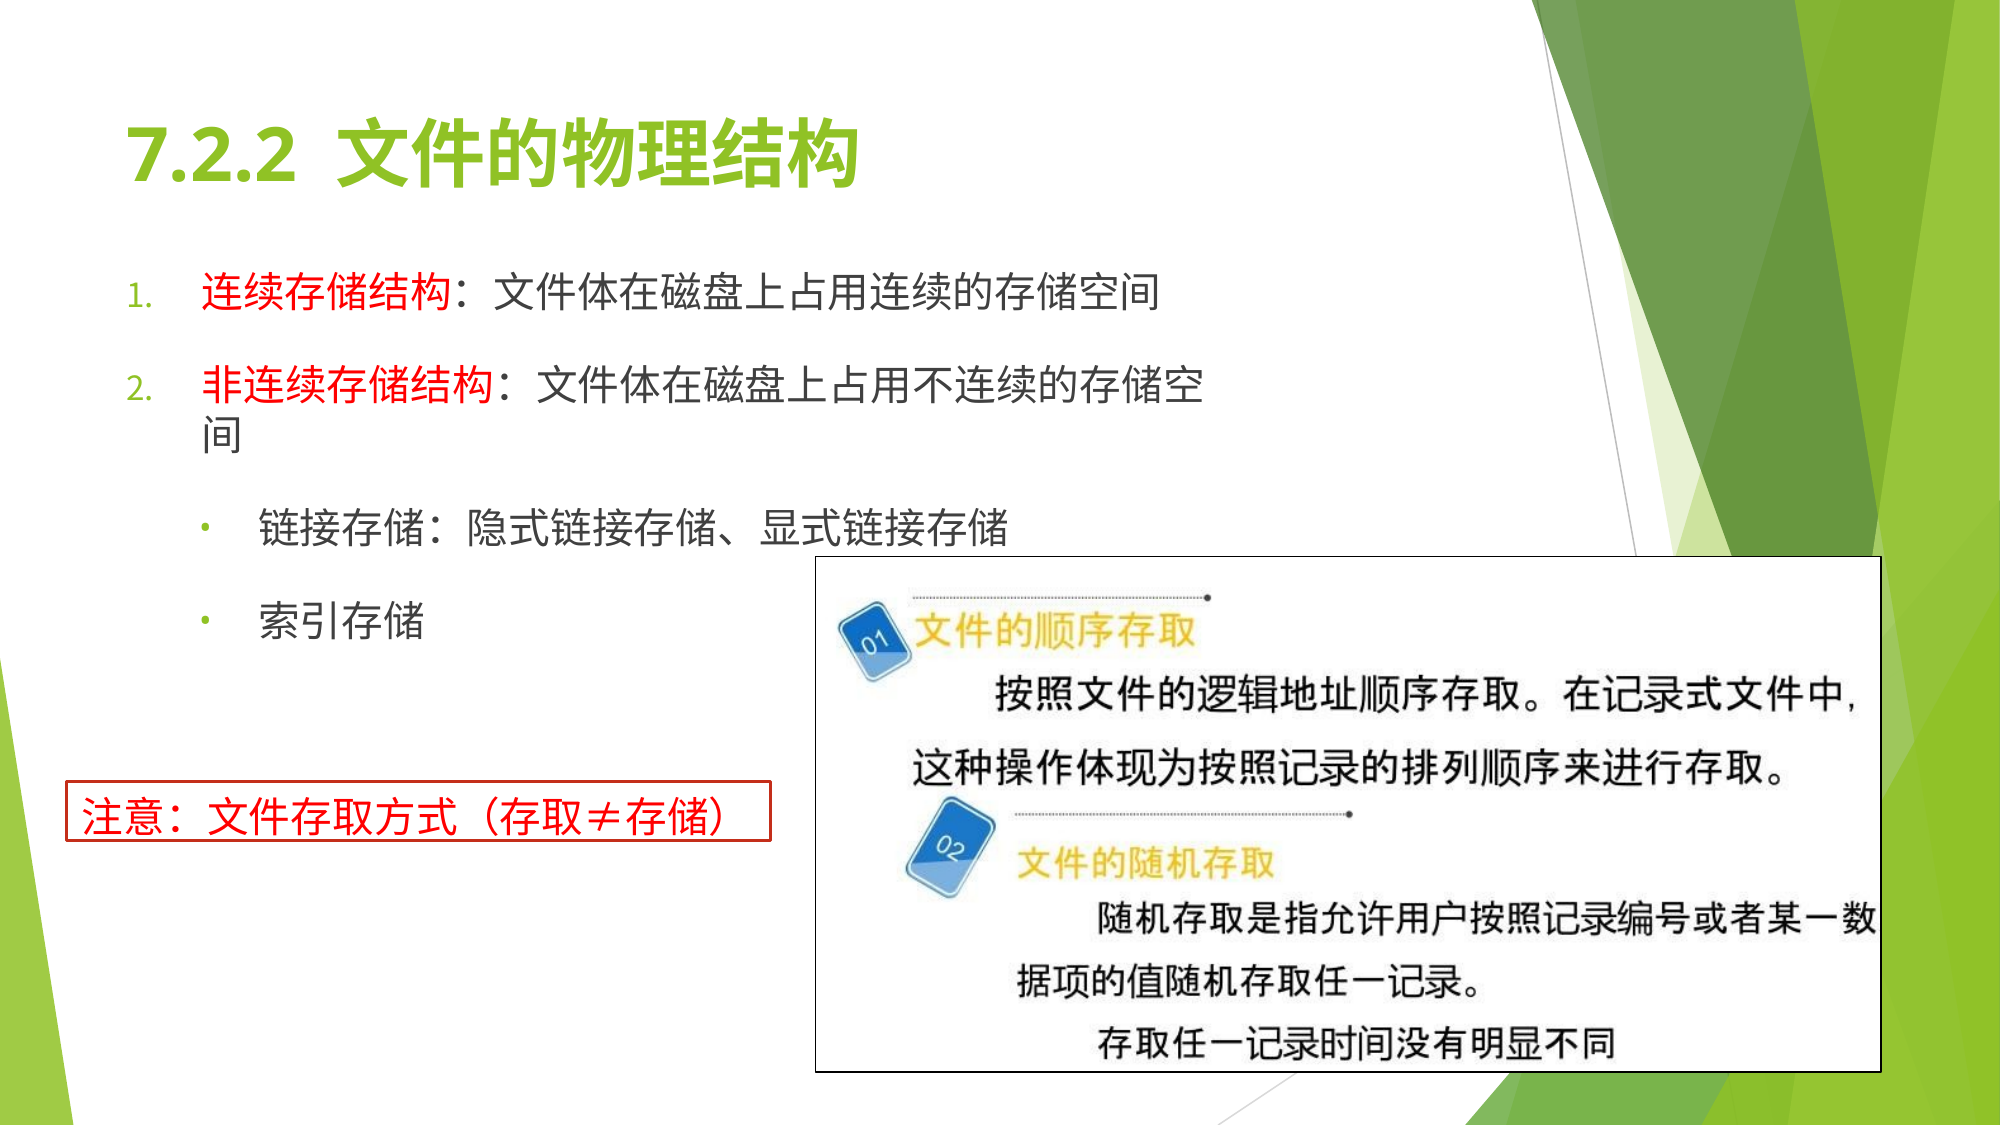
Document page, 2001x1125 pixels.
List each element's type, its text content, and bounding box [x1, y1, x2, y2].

text_box 连续存储结构：文件体在磁盘上占用连续的存储空间 非连续存储结构：文件体在磁盘上占用不连续的存储空间 链接存储：隐式链接存储、显式链接存储 索引存储 [124, 263, 1246, 645]
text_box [814, 555, 1882, 1074]
text_box [66, 841, 771, 848]
title 7.2.2 文件的物理结构 [124, 104, 865, 263]
text_box 注意：文件存取方式（存取≠存储） [66, 781, 771, 841]
